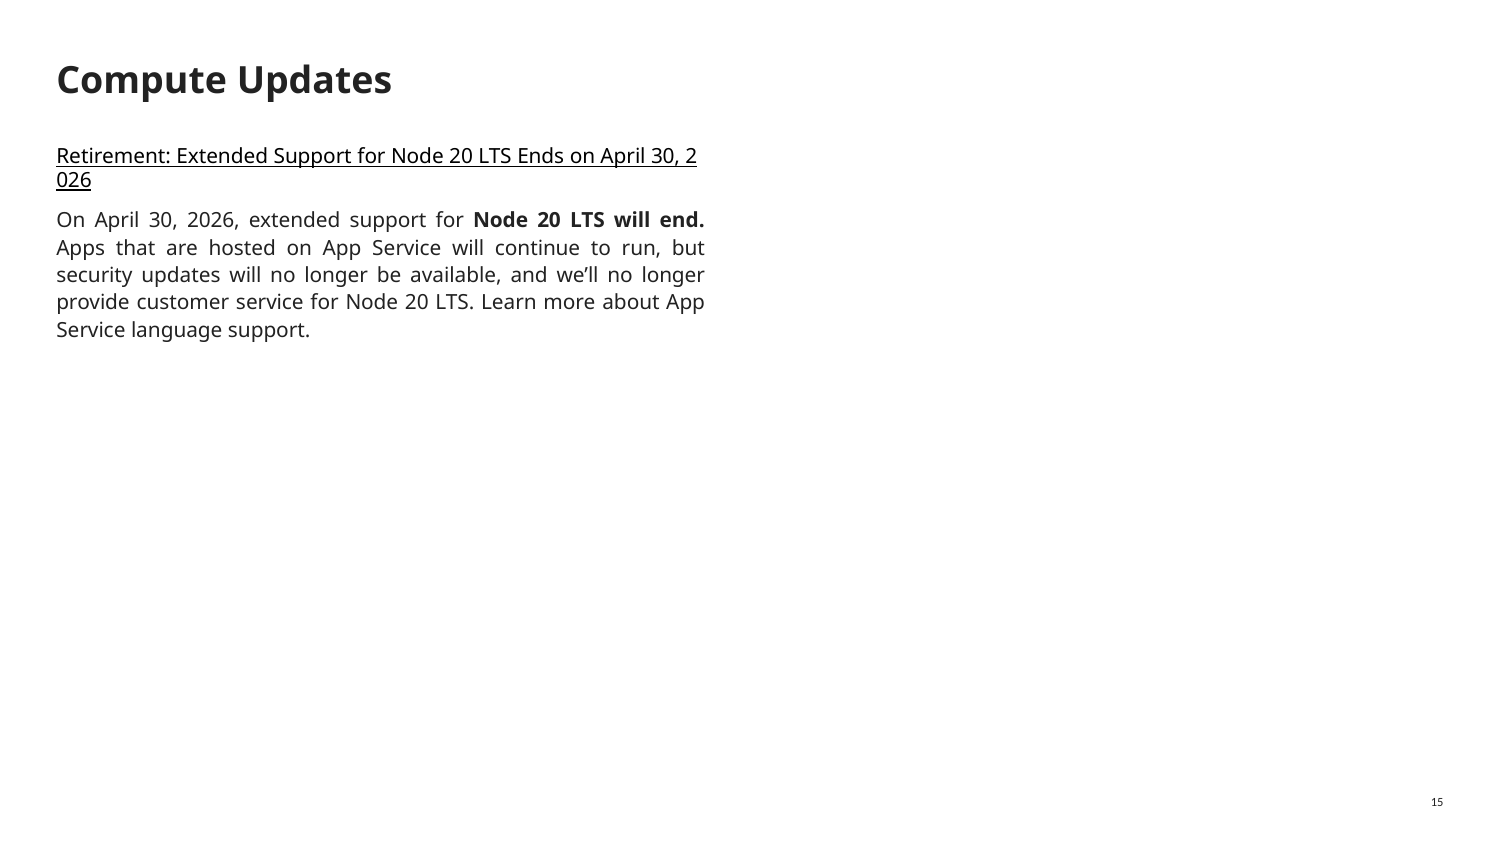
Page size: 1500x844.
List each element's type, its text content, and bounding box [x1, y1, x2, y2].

title Compute Updates [56, 56, 1444, 113]
list Retirement: Extended Support for Node 20 LTS Ends on April 30, 2026 On April 30, 2026, extended support for Node 20 LTS will end. Apps that are hosted on App Service will continue to run, but security updates will no longer be available, and we’ll no longer provide customer service for Node 20 LTS. Learn more about App Service language support. [56, 140, 706, 760]
